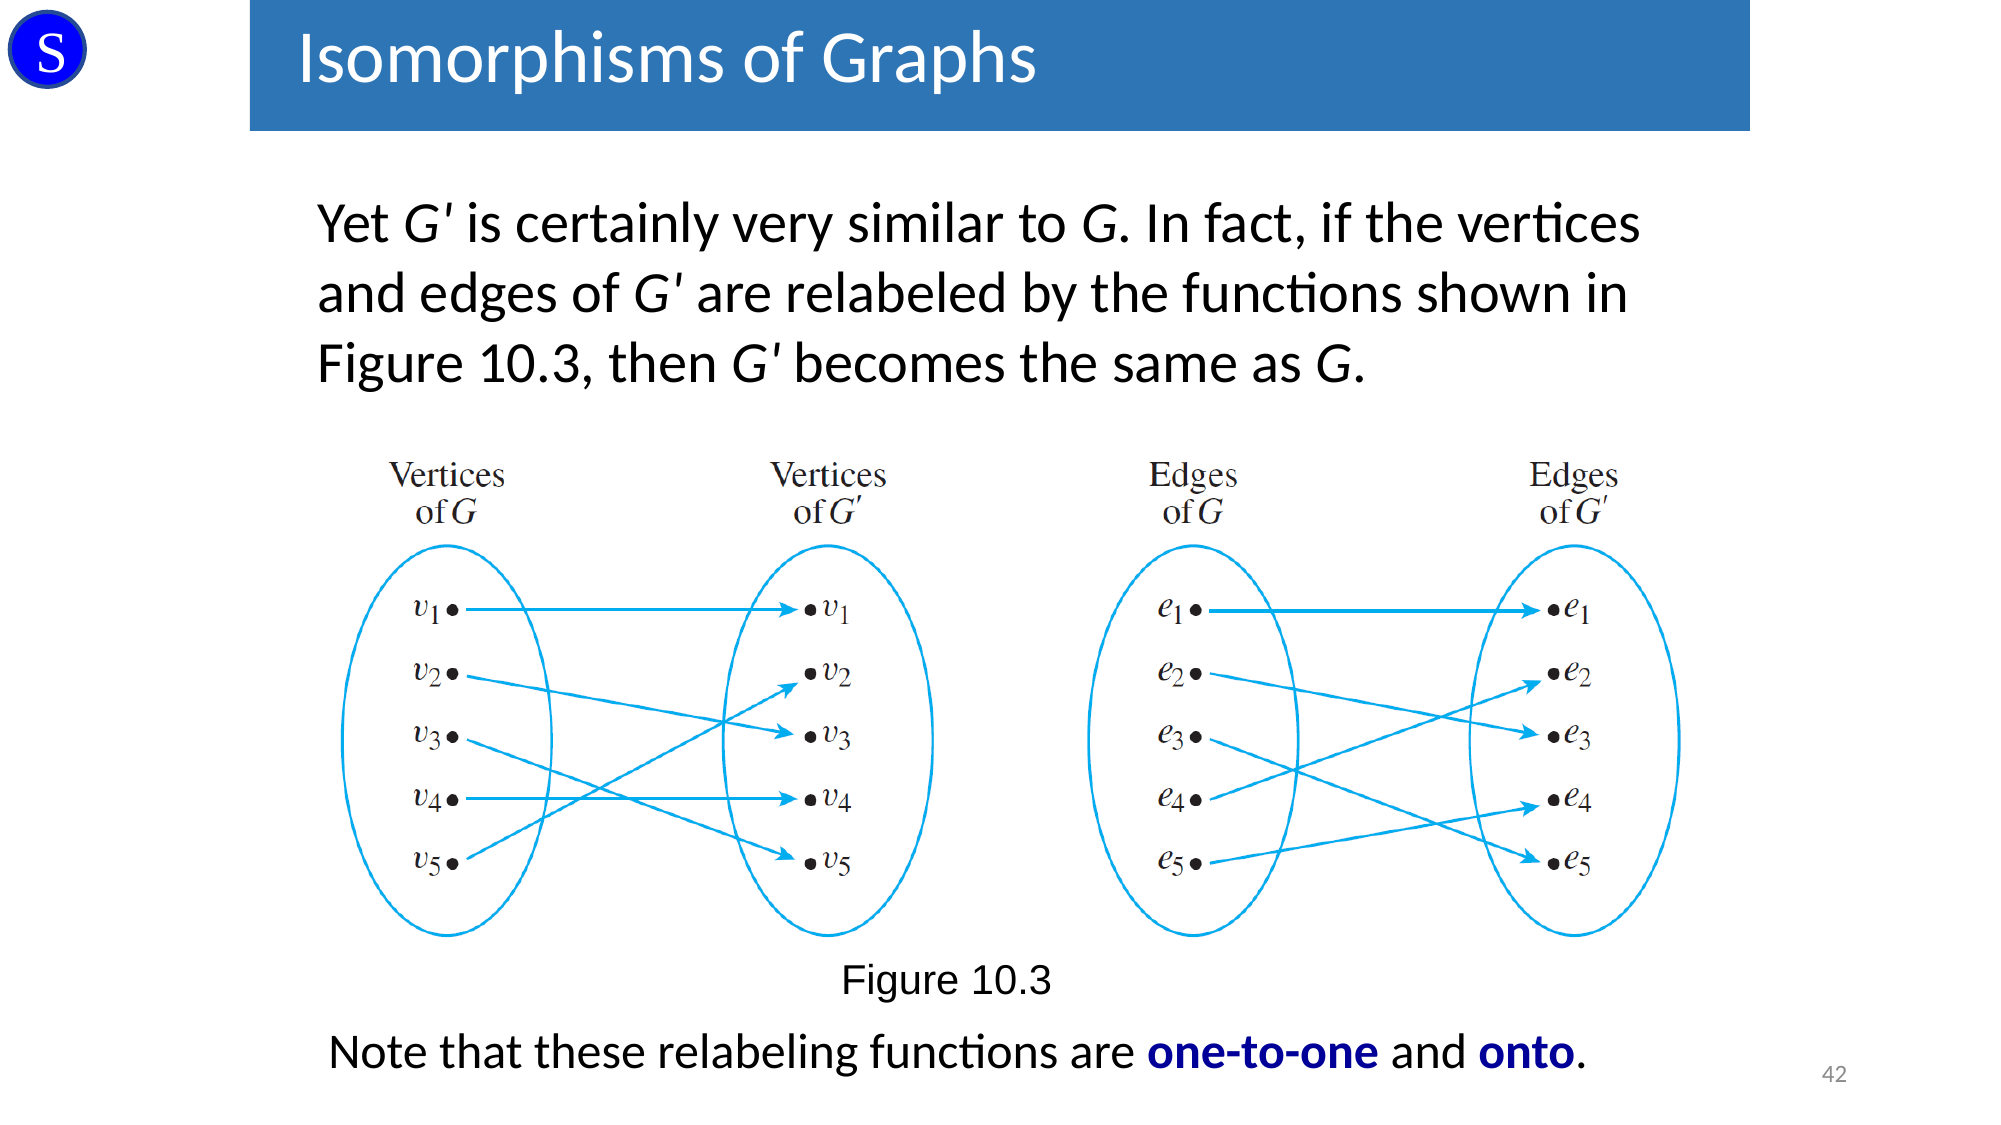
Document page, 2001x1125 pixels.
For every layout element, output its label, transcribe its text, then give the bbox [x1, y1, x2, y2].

text_box Isomorphisms of Graphs [249, 0, 1750, 131]
text_box S [9, 11, 85, 87]
slide_number 42 [1412, 1042, 1863, 1103]
text_box Note that these relabeling functions are one-to-one and onto. [313, 1011, 1683, 1086]
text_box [315, 418, 1700, 1012]
text_box Yet G' is certainly very similar to G. In fact, if the vertices and edges of G' are relabeled by the functions shown in Figure 10.3, then G' becomes the same as G. [303, 176, 1672, 402]
